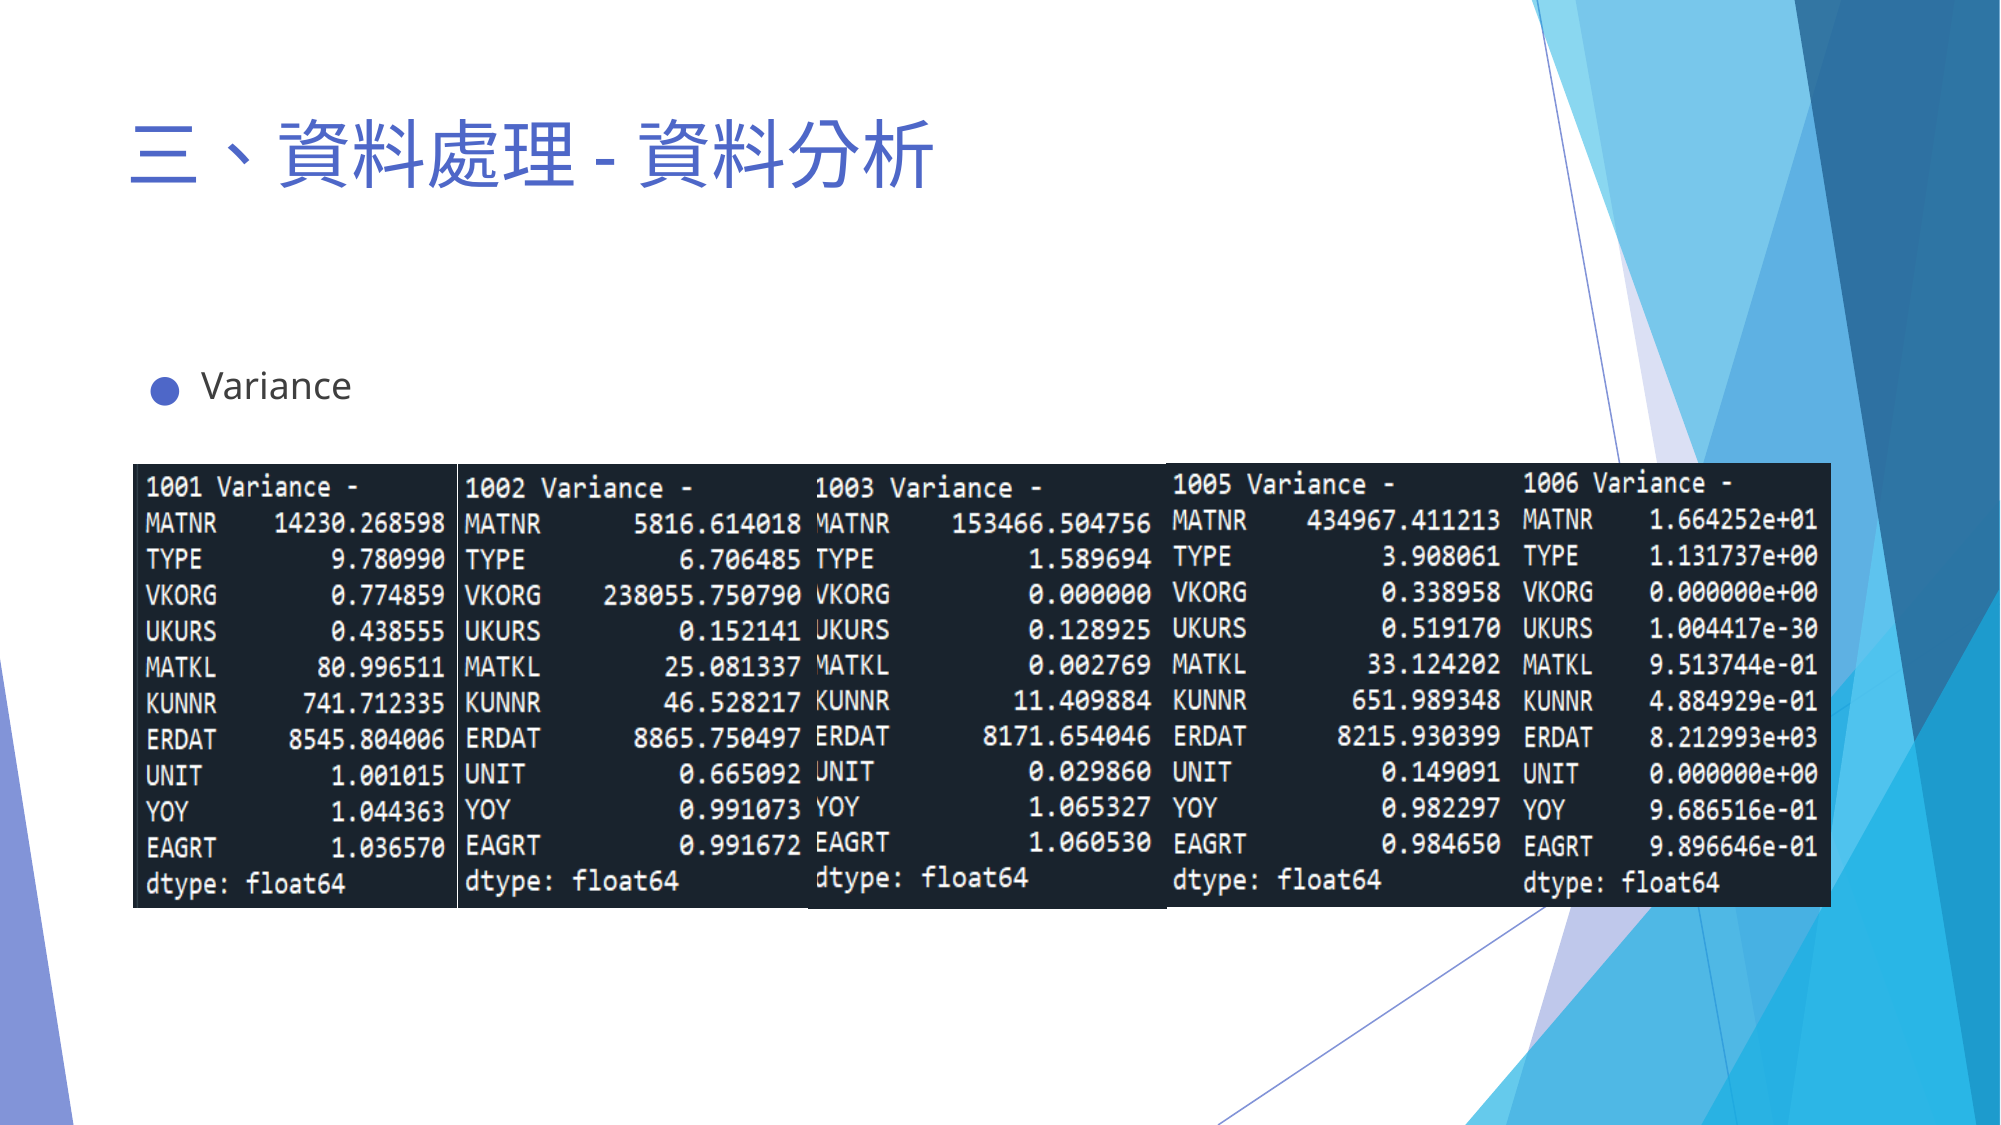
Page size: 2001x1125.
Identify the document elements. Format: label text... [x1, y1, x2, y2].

picture [133, 463, 1832, 909]
list Variance [111, 354, 1522, 992]
title 三、資料處理-資料分析 [111, 99, 1522, 317]
